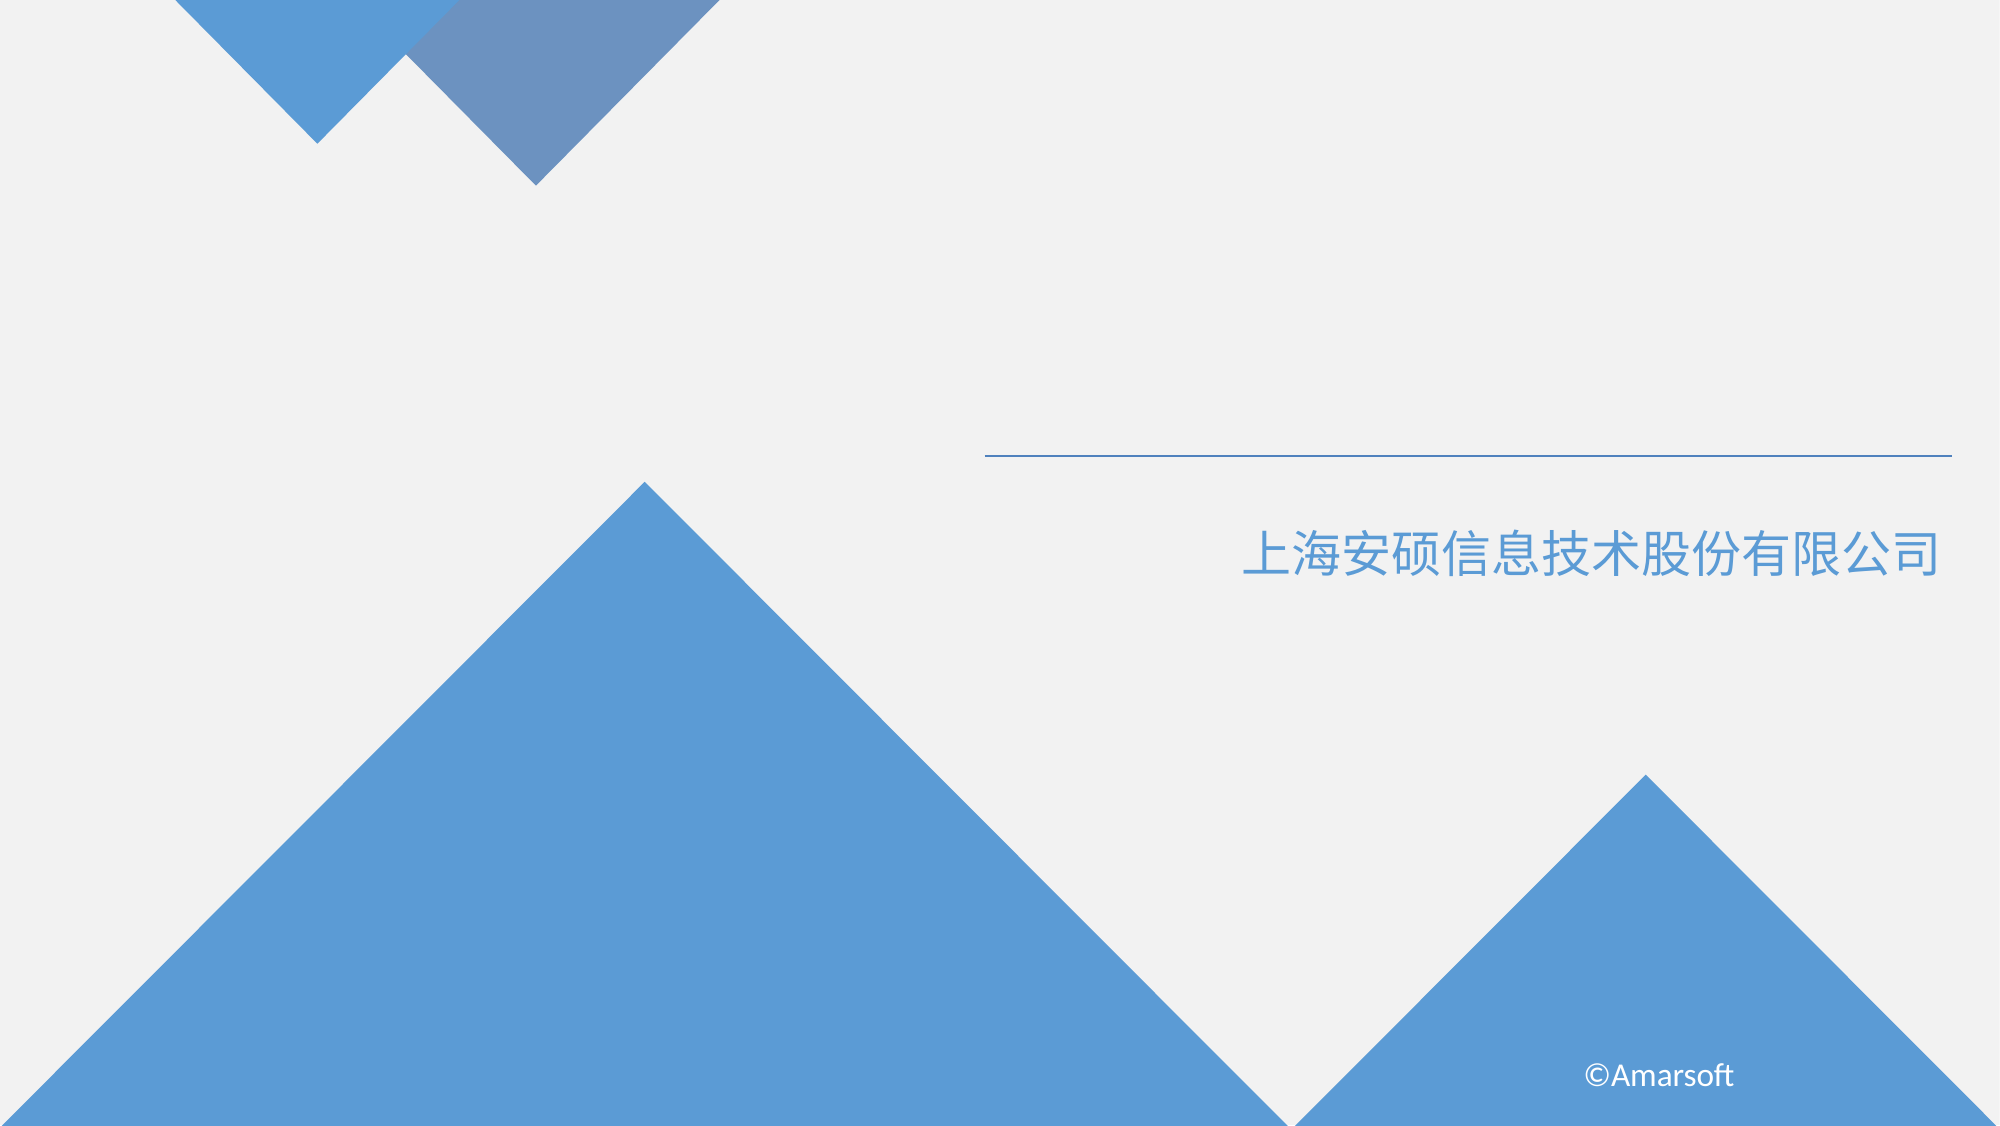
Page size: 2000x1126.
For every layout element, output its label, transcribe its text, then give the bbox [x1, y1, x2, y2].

footer ©Amarsoft [1342, 1042, 1976, 1103]
